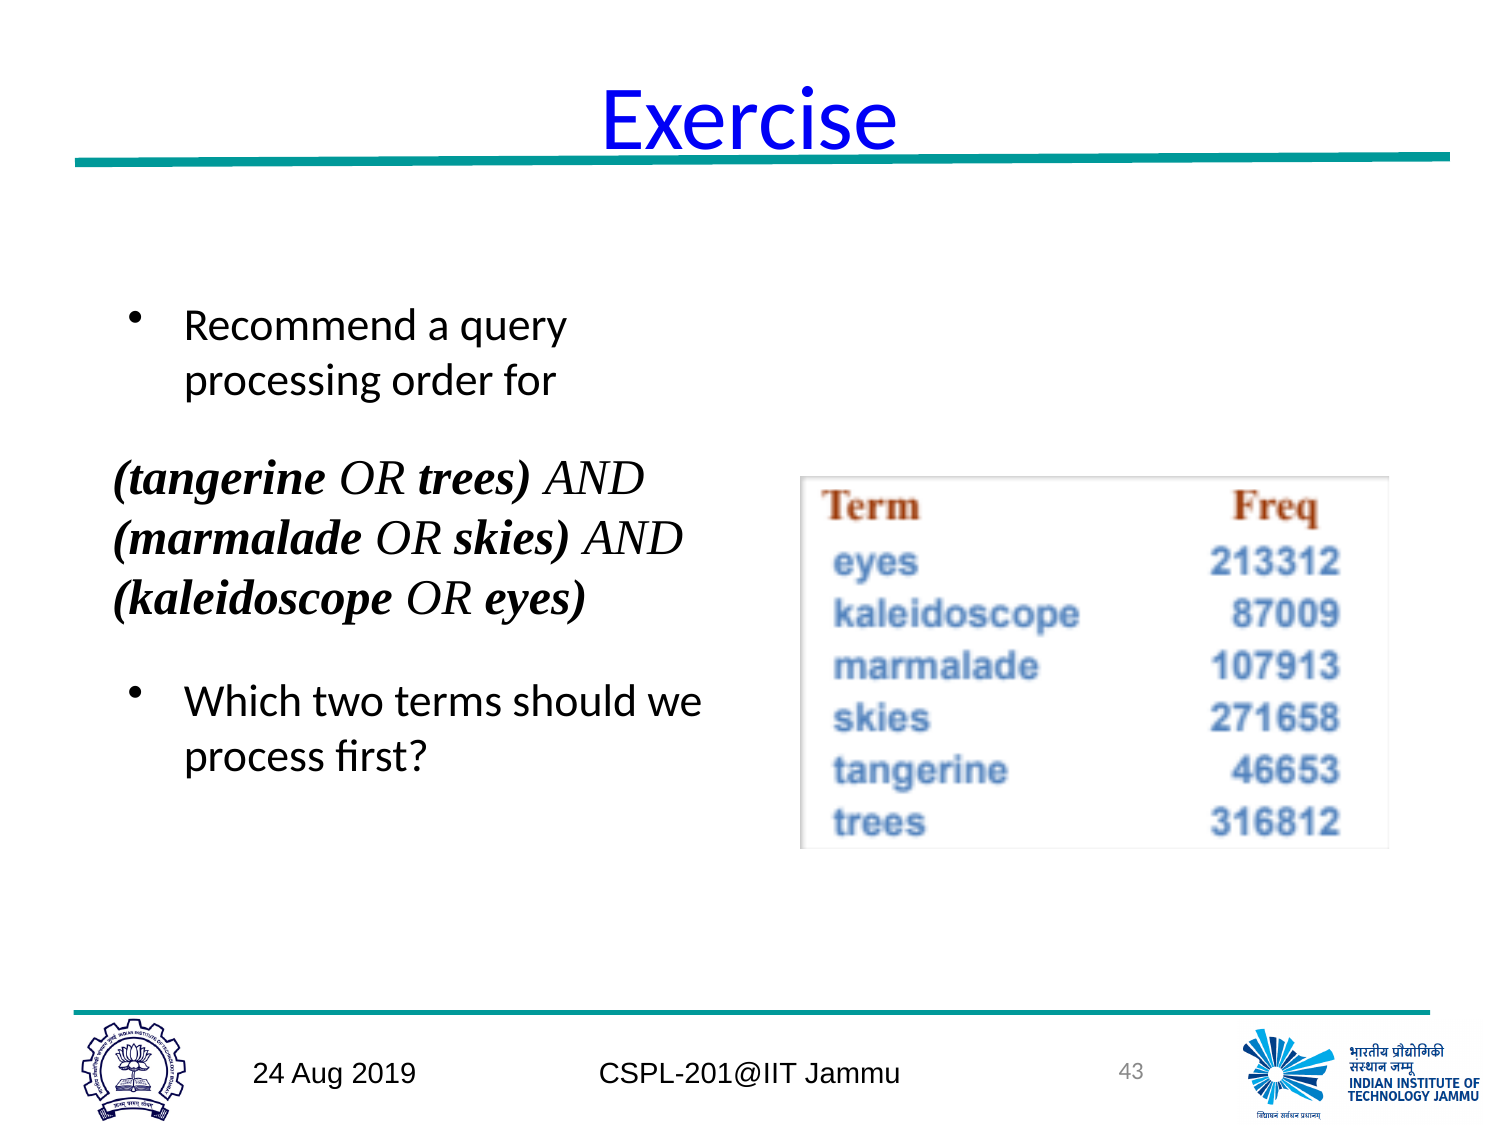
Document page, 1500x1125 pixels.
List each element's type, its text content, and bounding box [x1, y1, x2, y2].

text_box (tangerine OR trees) AND (marmalade OR skies) AND (kaleidoscope OR eyes) [97, 437, 699, 693]
picture [1237, 1019, 1483, 1125]
picture [75, 1016, 188, 1125]
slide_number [237, 1046, 450, 1125]
slide_number 43 [1037, 1046, 1225, 1125]
list Recommend a query processing order for Which two terms should we process first? [112, 287, 738, 1088]
footer CSPL-201@IIT Jammu [512, 1046, 988, 1125]
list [799, 475, 1390, 850]
title Exercise [87, 62, 1413, 163]
